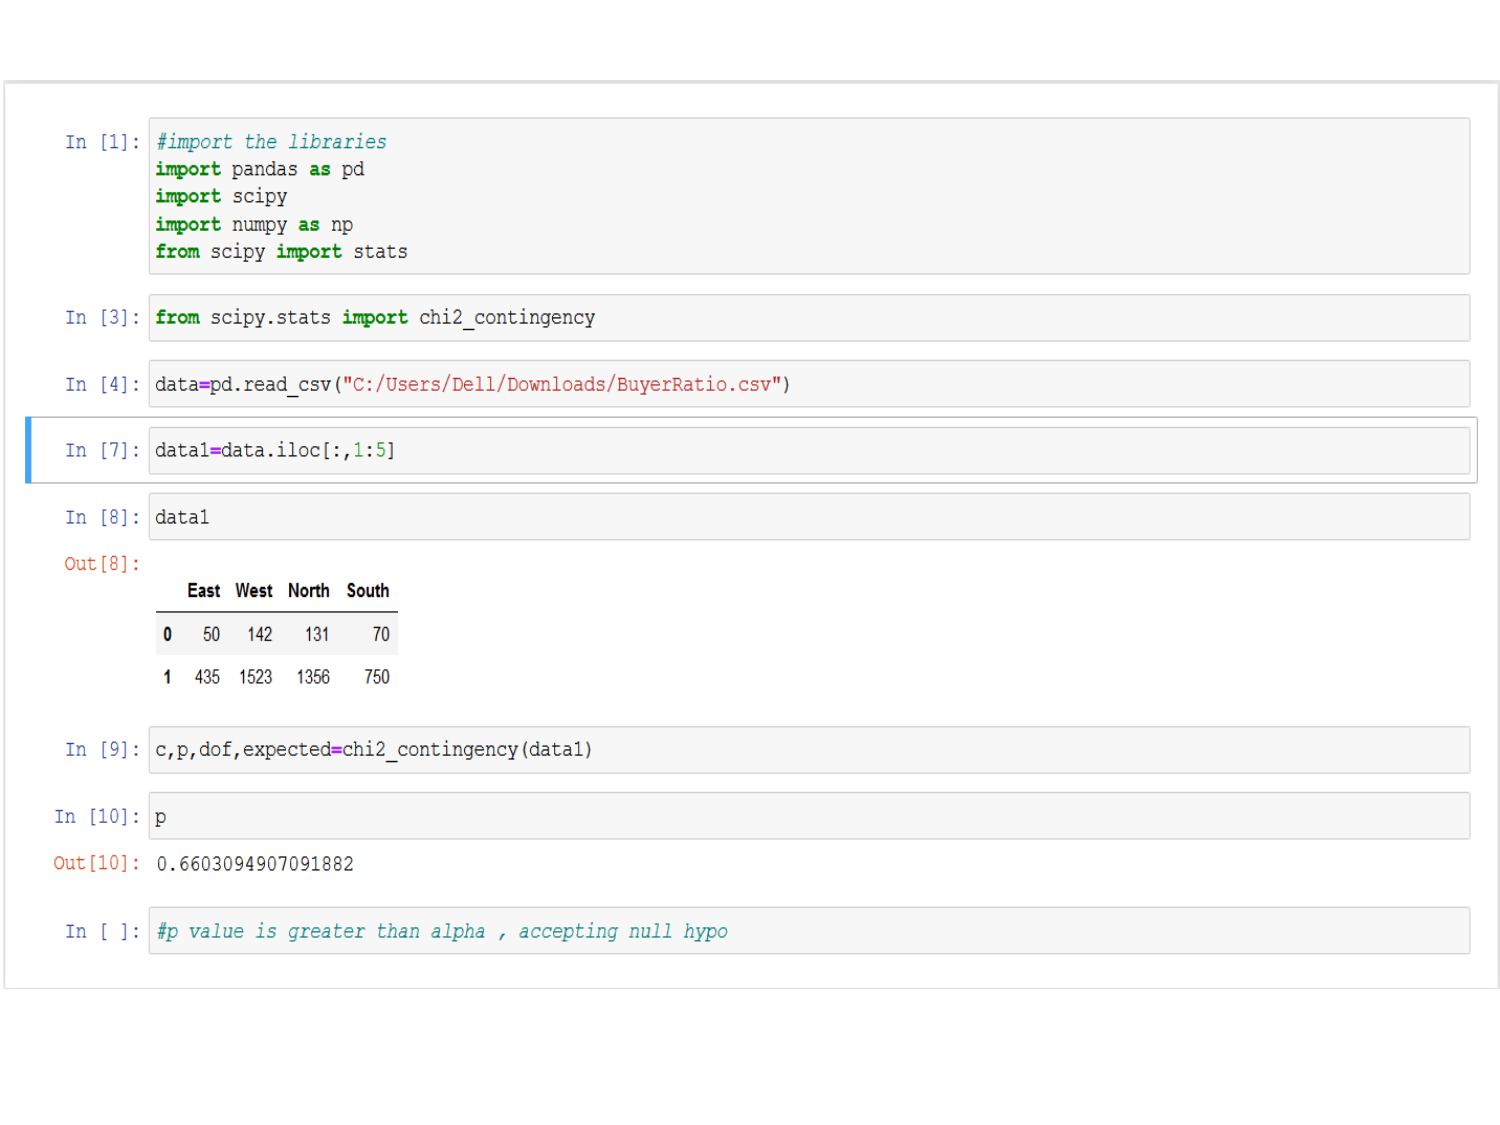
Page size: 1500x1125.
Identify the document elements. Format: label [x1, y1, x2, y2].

picture [3, 80, 1500, 989]
